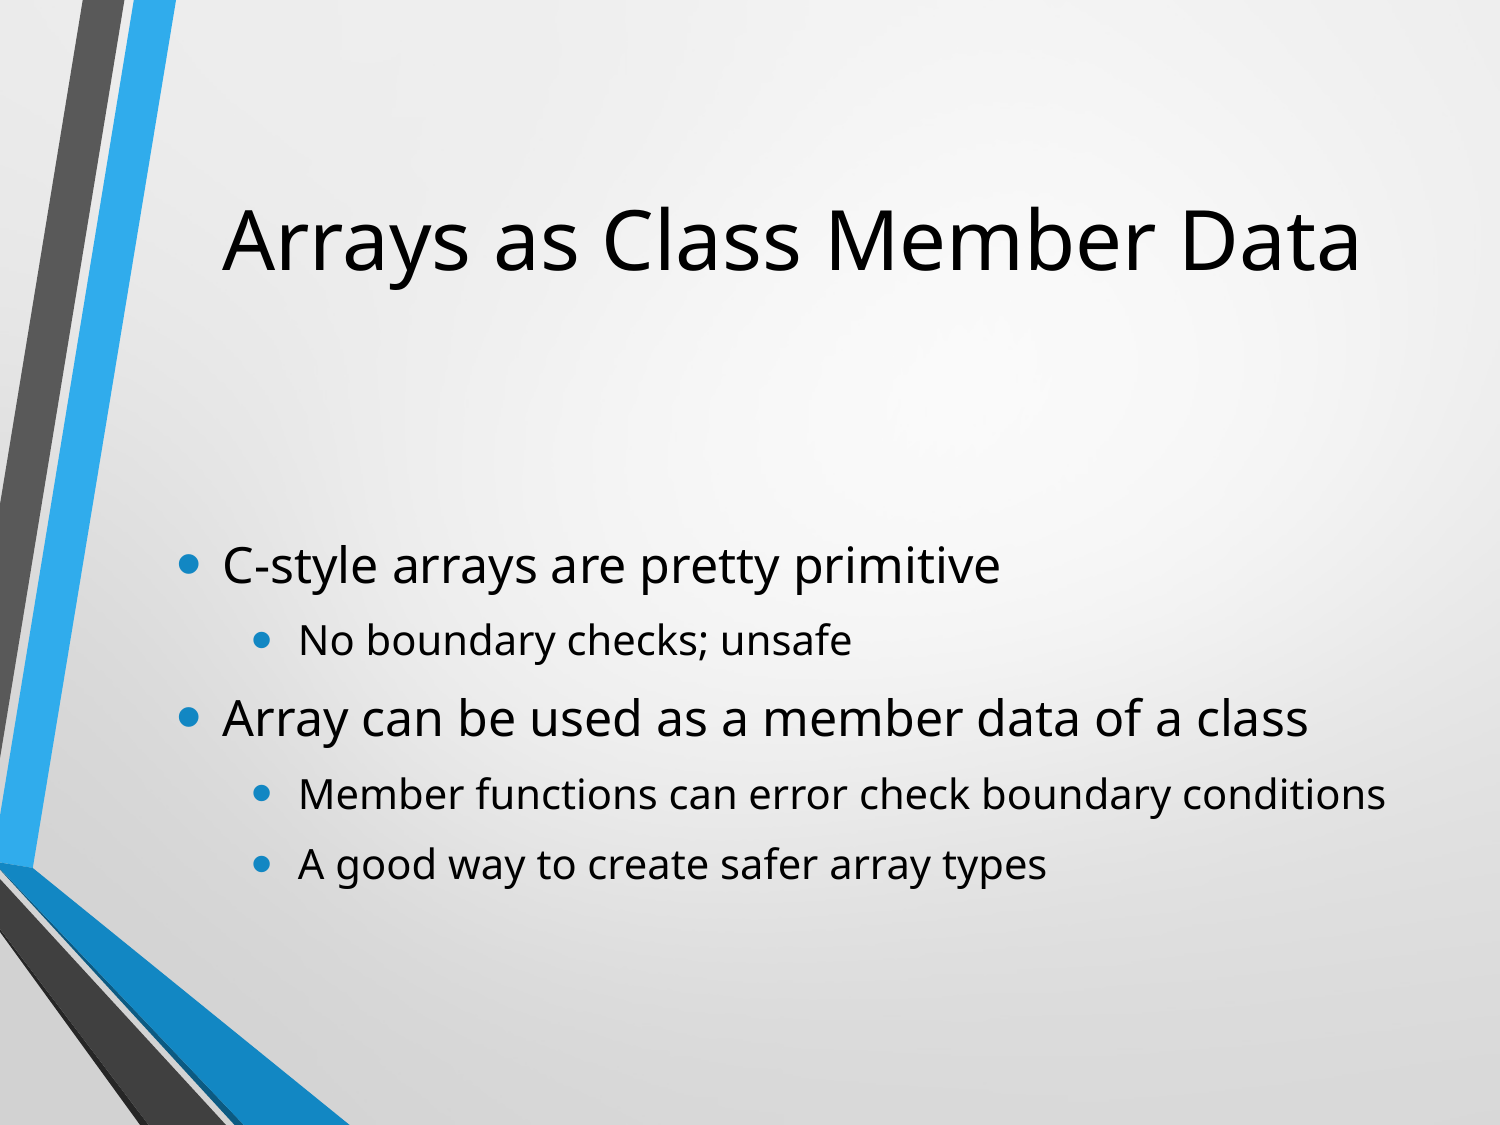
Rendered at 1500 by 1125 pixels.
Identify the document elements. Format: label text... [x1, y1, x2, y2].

title Arrays as Class Member Data [161, 75, 1425, 400]
list C-style arrays are pretty primitive No boundary checks; unsafe Array can be used as a member data of a class Member functions can error check boundary conditions A good way to create safer array types [161, 437, 1425, 985]
